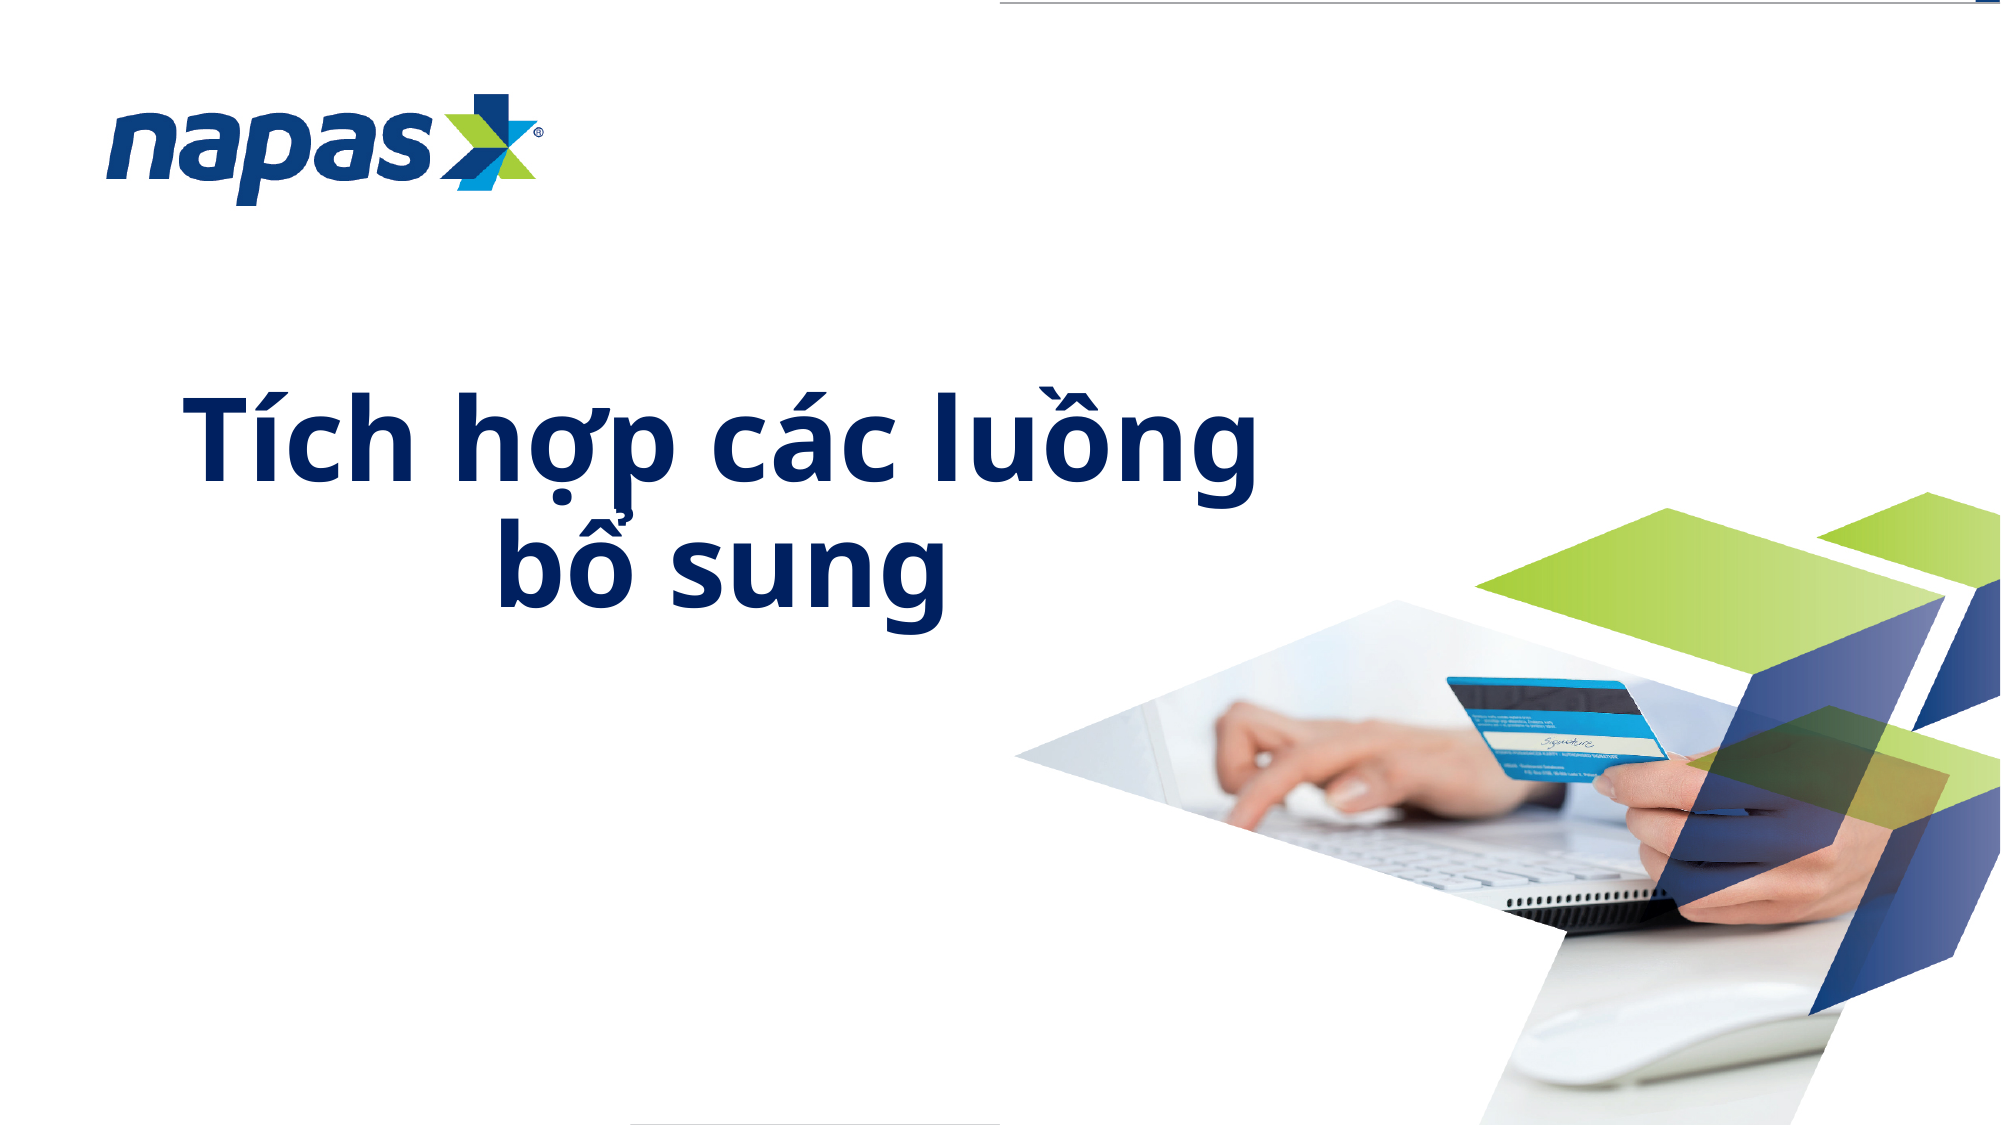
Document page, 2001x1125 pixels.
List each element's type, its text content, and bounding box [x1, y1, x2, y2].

picture [0, 0, 2001, 1125]
title Tích hợp các luồng bổ sung [104, 371, 1341, 640]
